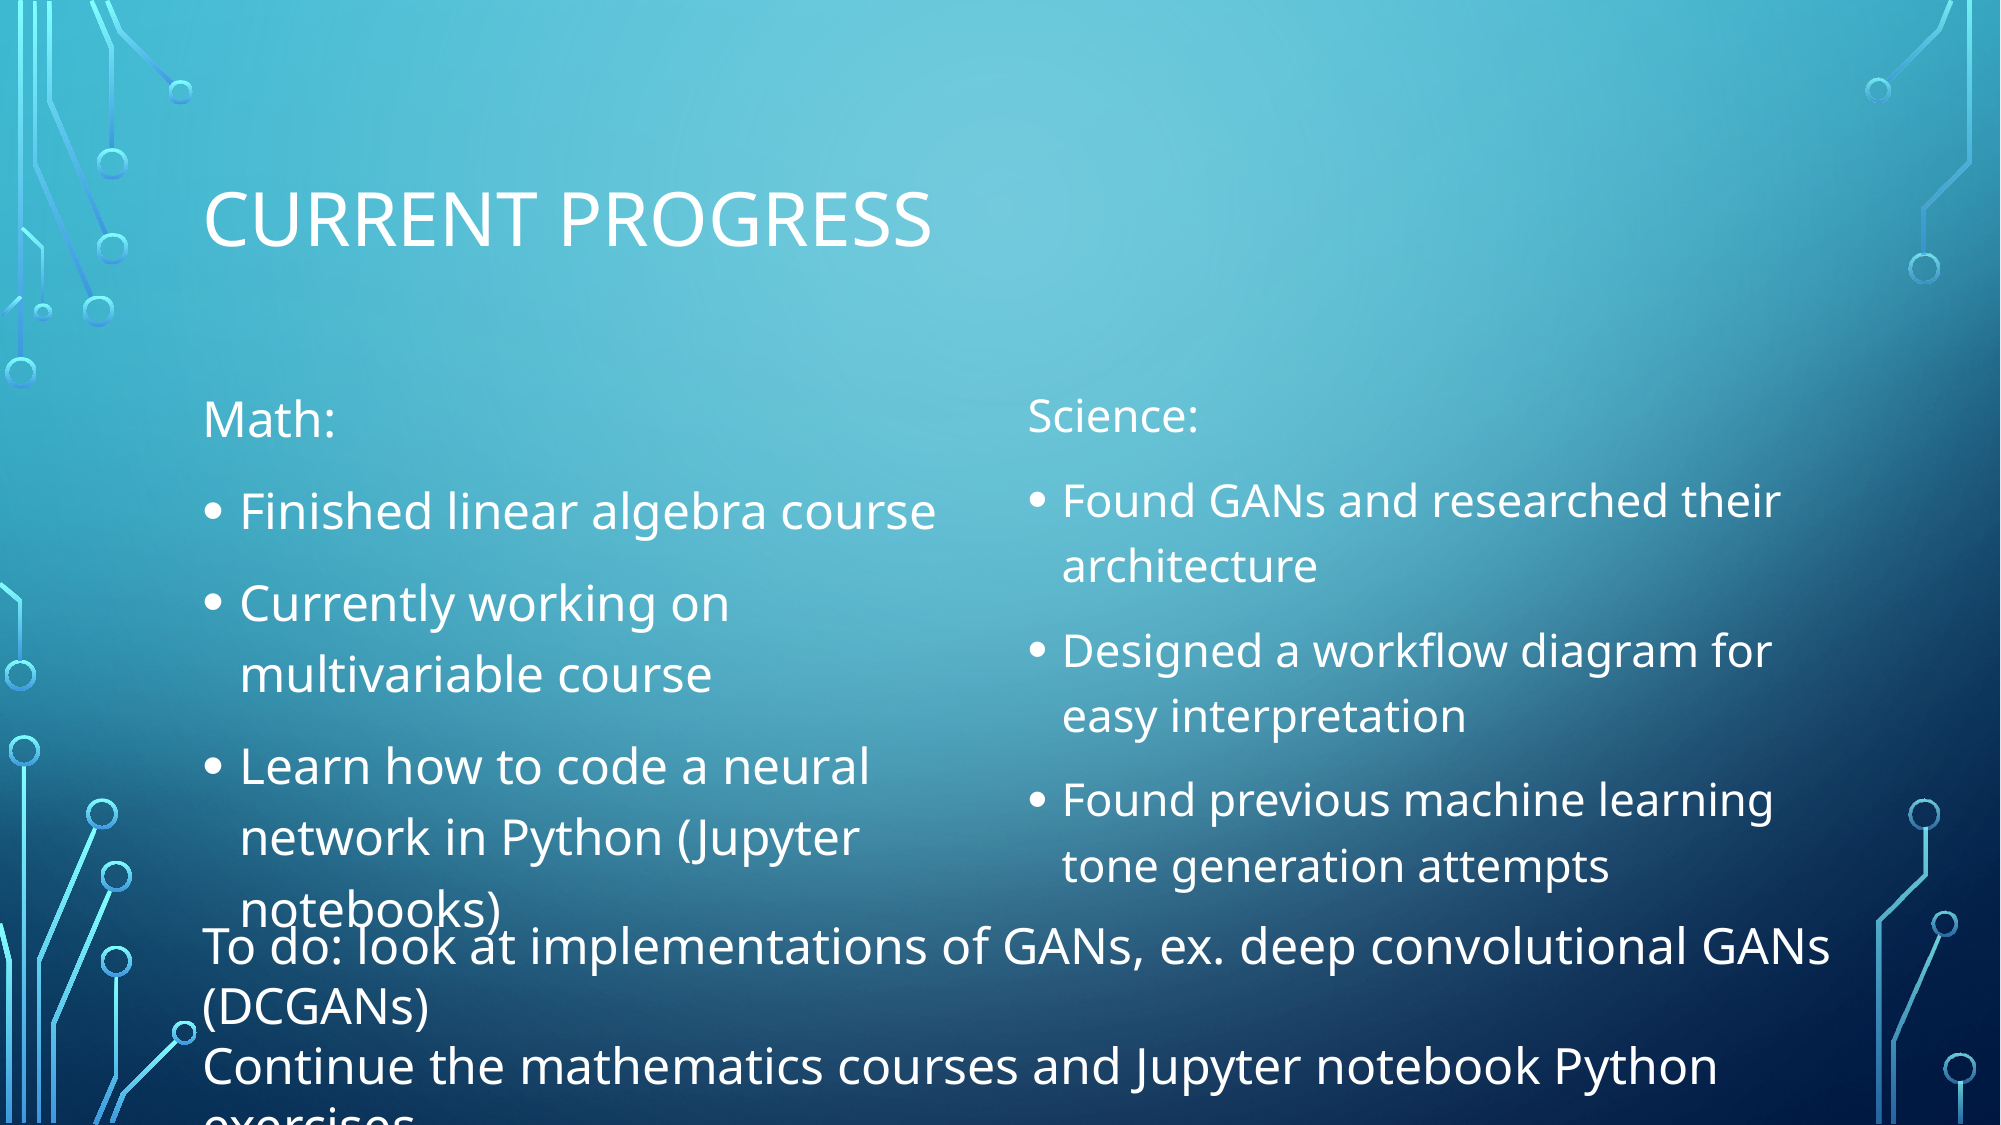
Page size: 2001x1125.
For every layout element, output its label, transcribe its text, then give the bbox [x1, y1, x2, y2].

list Math: Finished linear algebra course Currently working on multivariable course Learn how to code a neural network in Python (Jupyter notebooks) [187, 369, 988, 906]
title Current progress [187, 101, 1813, 344]
list Science: Found GANs and researched their architecture Designed a workflow diagram for easy interpretation Found previous machine learning tone generation attempts [1012, 369, 1813, 906]
text_box To do: look at implementations of GANs, ex. deep convolutional GANs (DCGANs) Continue the mathematics courses and Jupyter notebook Python exercises [187, 906, 1865, 1125]
